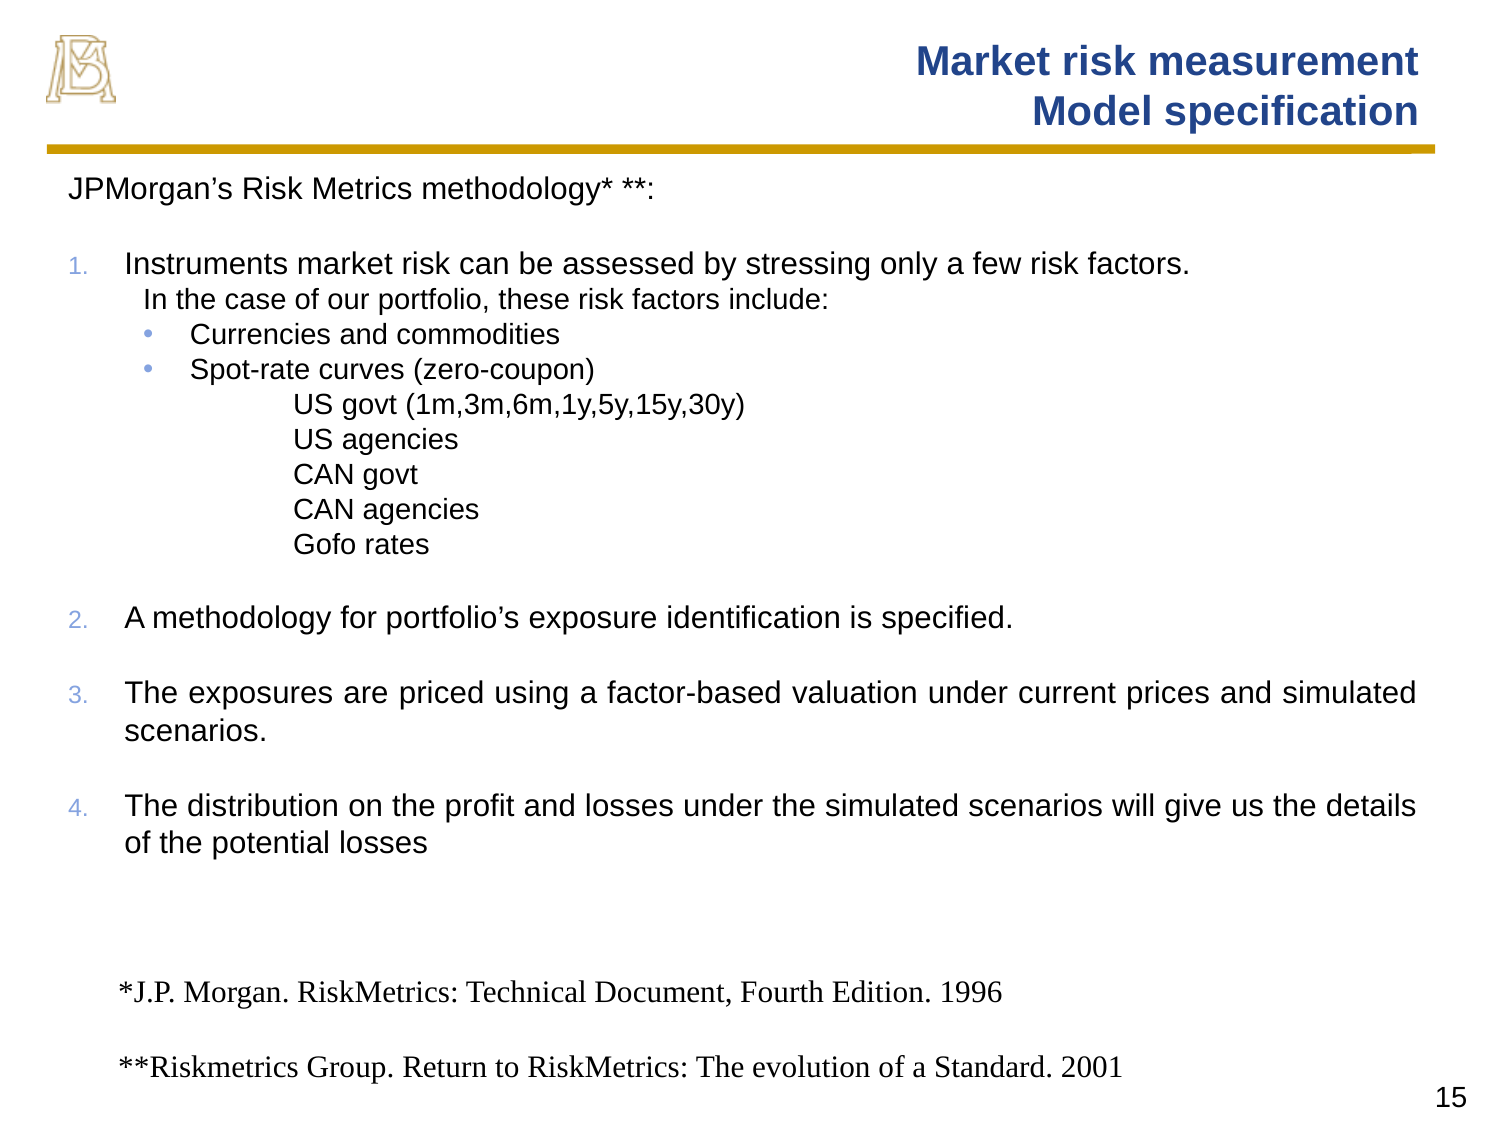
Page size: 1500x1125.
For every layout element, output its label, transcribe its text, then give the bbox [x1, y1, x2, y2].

list JPMorgan’s Risk Metrics methodology* **: Instruments market risk can be assessed by stressing only a few risk factors. In the case of our portfolio, these risk factors include: Currencies and commodities Spot-rate curves (zero-coupon) US govt (1m,3m,6m,1y,5y,15y,30y) US agencies CAN govt CAN agencies Gofo rates A methodology for portfolio’s exposure identification is specified. The exposures are priced using a factor-based valuation under current prices and simulated scenarios. The distribution on the profit and losses under the simulated scenarios will give us the details of the potential losses [52, 160, 1435, 1059]
picture [46, 35, 116, 104]
slide_number 15 [1169, 1070, 1483, 1101]
title Market risk measurement Model specification [135, 30, 1435, 138]
text_box *J.P. Morgan. RiskMetrics: Technical Document, Fourth Edition. 1996 **Riskmetrics Group. Return to RiskMetrics: The evolution of a Standard. 2001 [103, 964, 1270, 1092]
